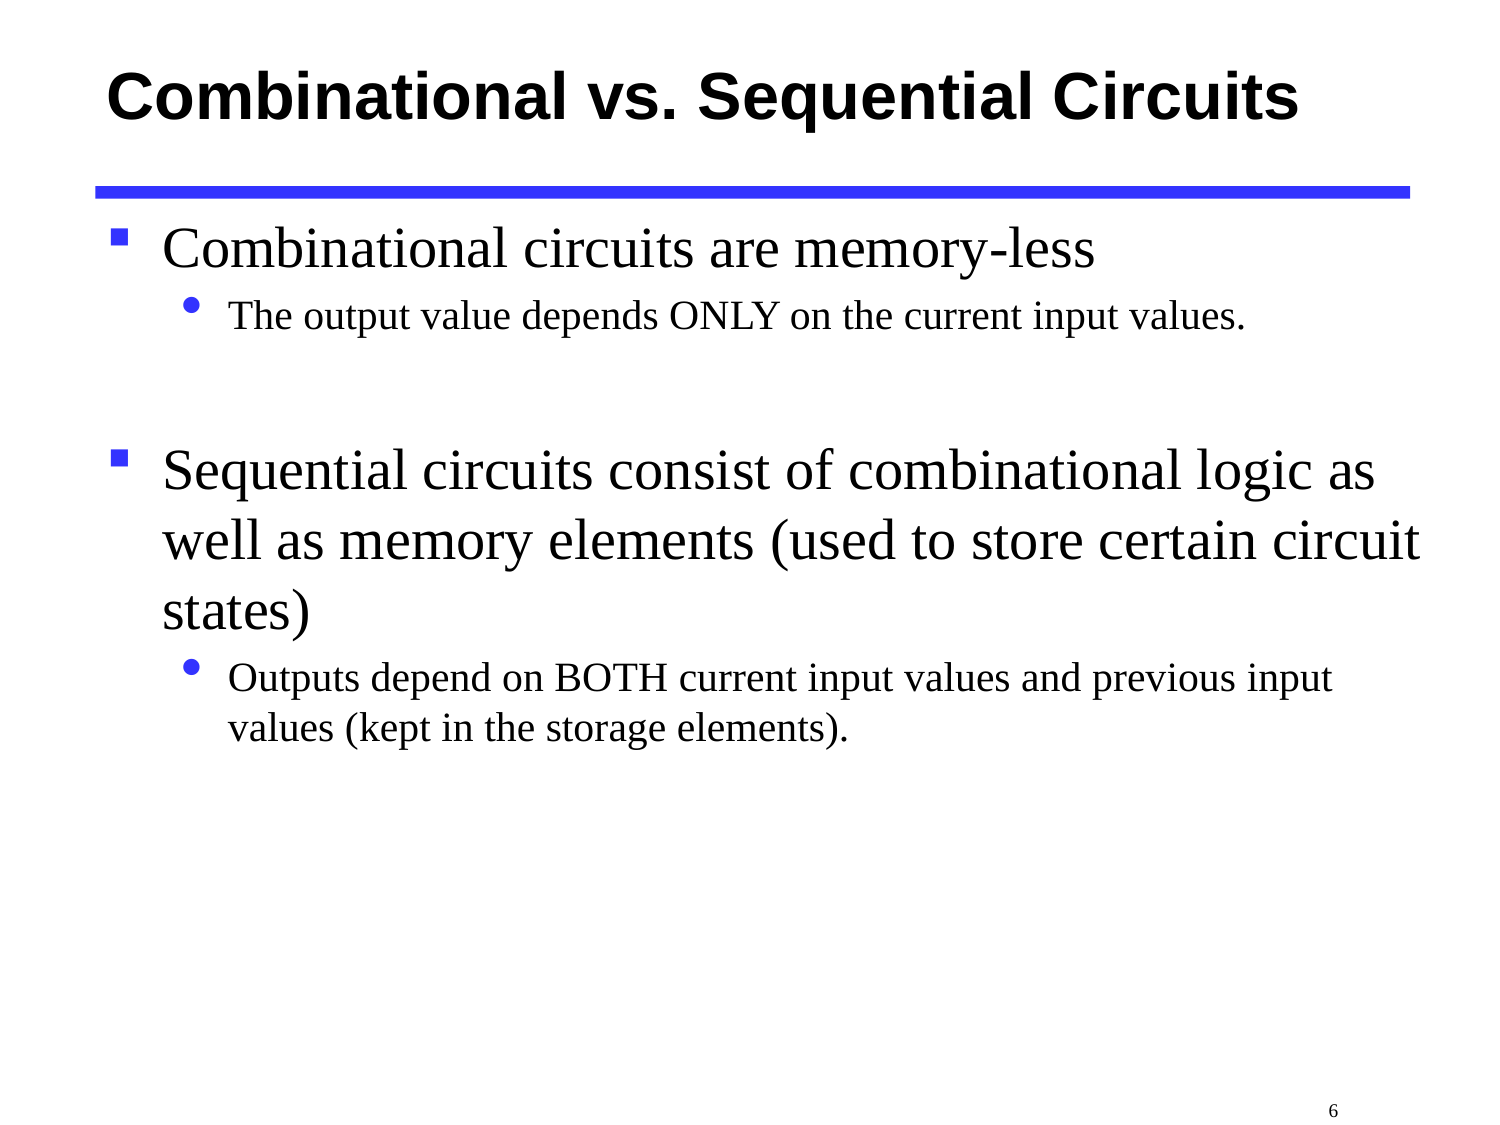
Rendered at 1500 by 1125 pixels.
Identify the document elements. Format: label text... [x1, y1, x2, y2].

slide_number 6 [1185, 1068, 1500, 1125]
list Combinational circuits are memory-less The output value depends ONLY on the current input values. Sequential circuits consist of combinational logic as well as memory elements (used to store certain circuit states) Outputs depend on BOTH current input values and previous input values (kept in the storage elements). [91, 201, 1447, 1027]
title Combinational vs. Sequential Circuits [91, 9, 1447, 177]
